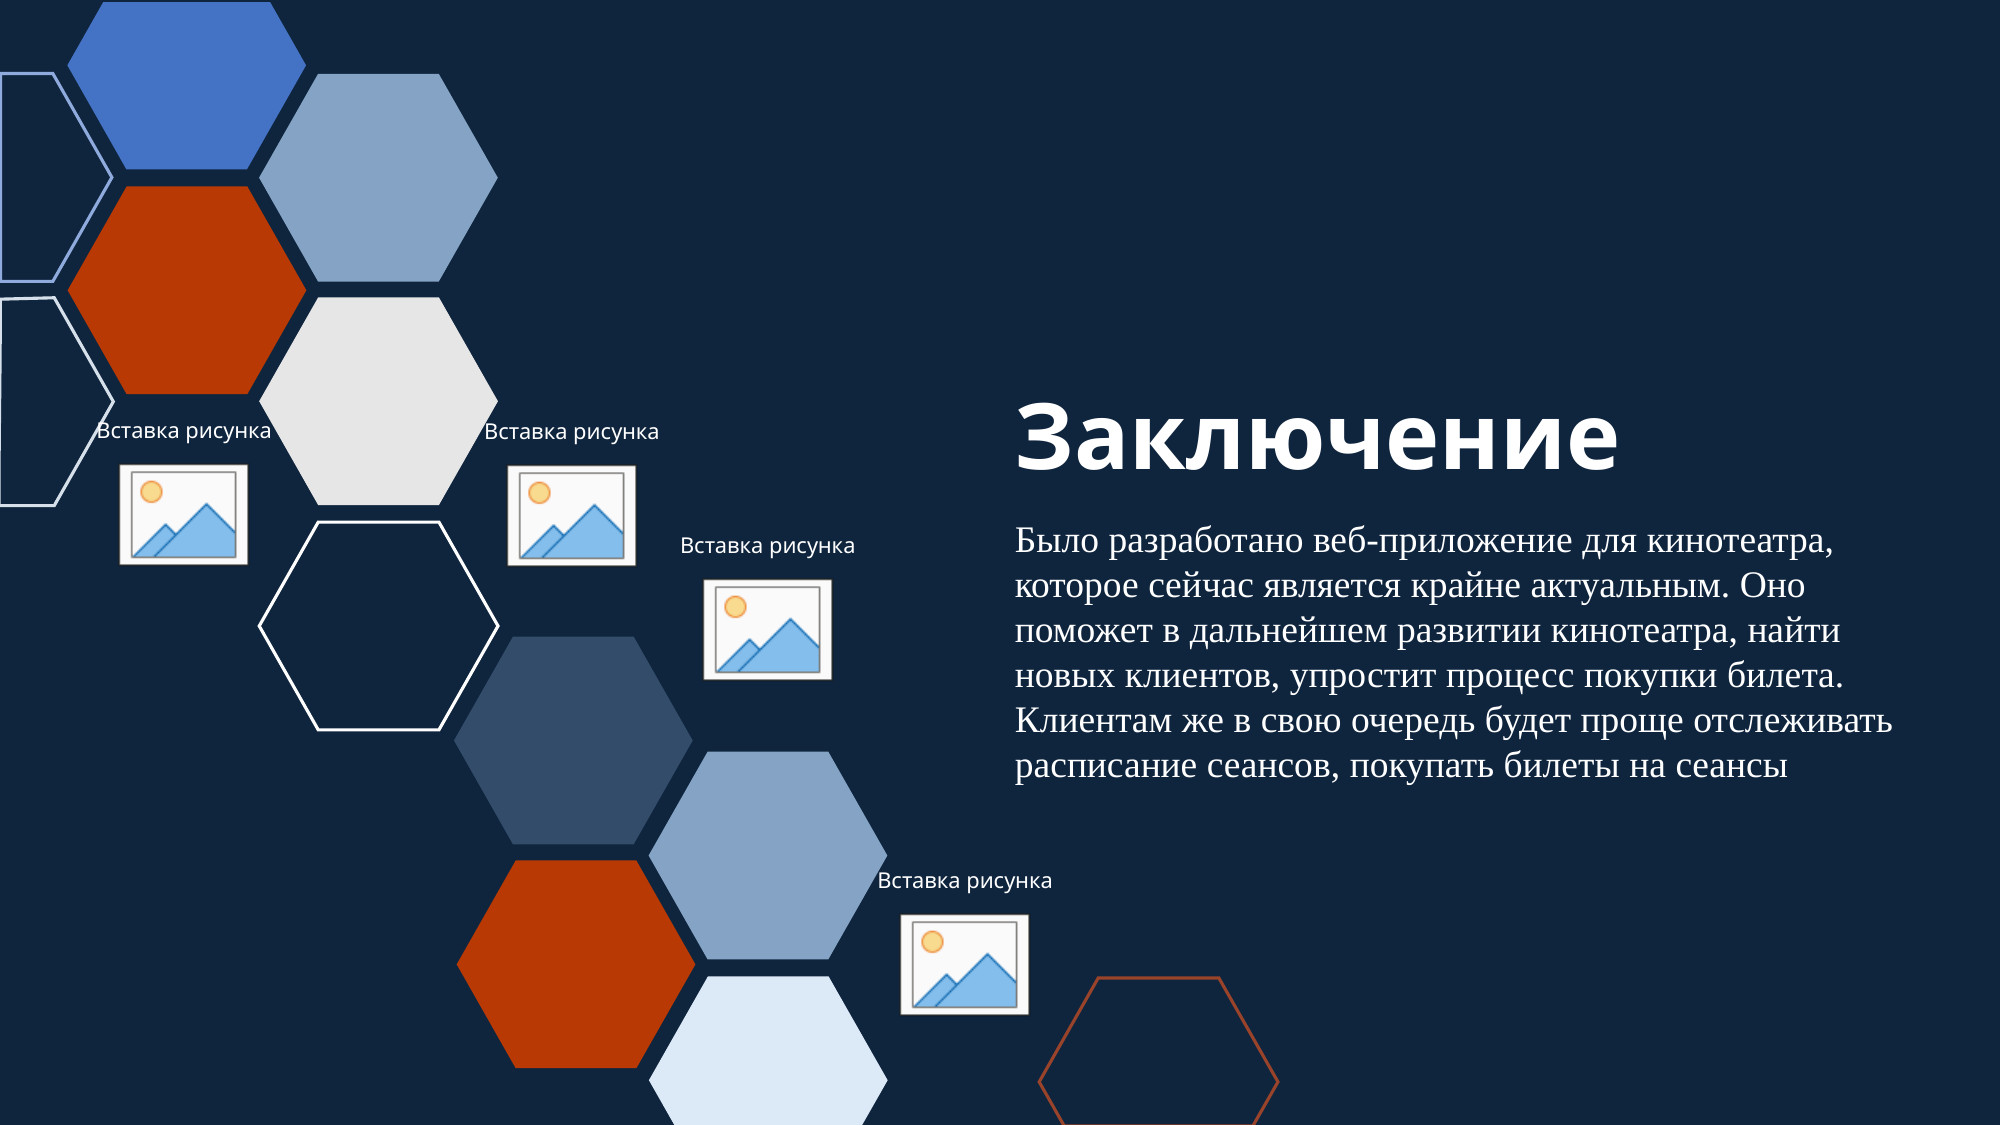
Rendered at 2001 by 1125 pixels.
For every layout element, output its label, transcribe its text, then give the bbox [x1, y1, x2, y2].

list Было разработано веб-приложение для кинотеатра, которое сейчас является крайне актуальным. Оно поможет в дальнейшем развитии кинотеатра, найти новых клиентов, упростит процесс покупки билета. Клиентам же в свою очередь будет проще отслеживать расписание сеансов, покупать билеты на сеансы [999, 507, 1936, 816]
picture [844, 859, 1086, 1071]
picture [64, 408, 305, 621]
title Заключение [999, 279, 1830, 497]
picture [451, 410, 889, 736]
